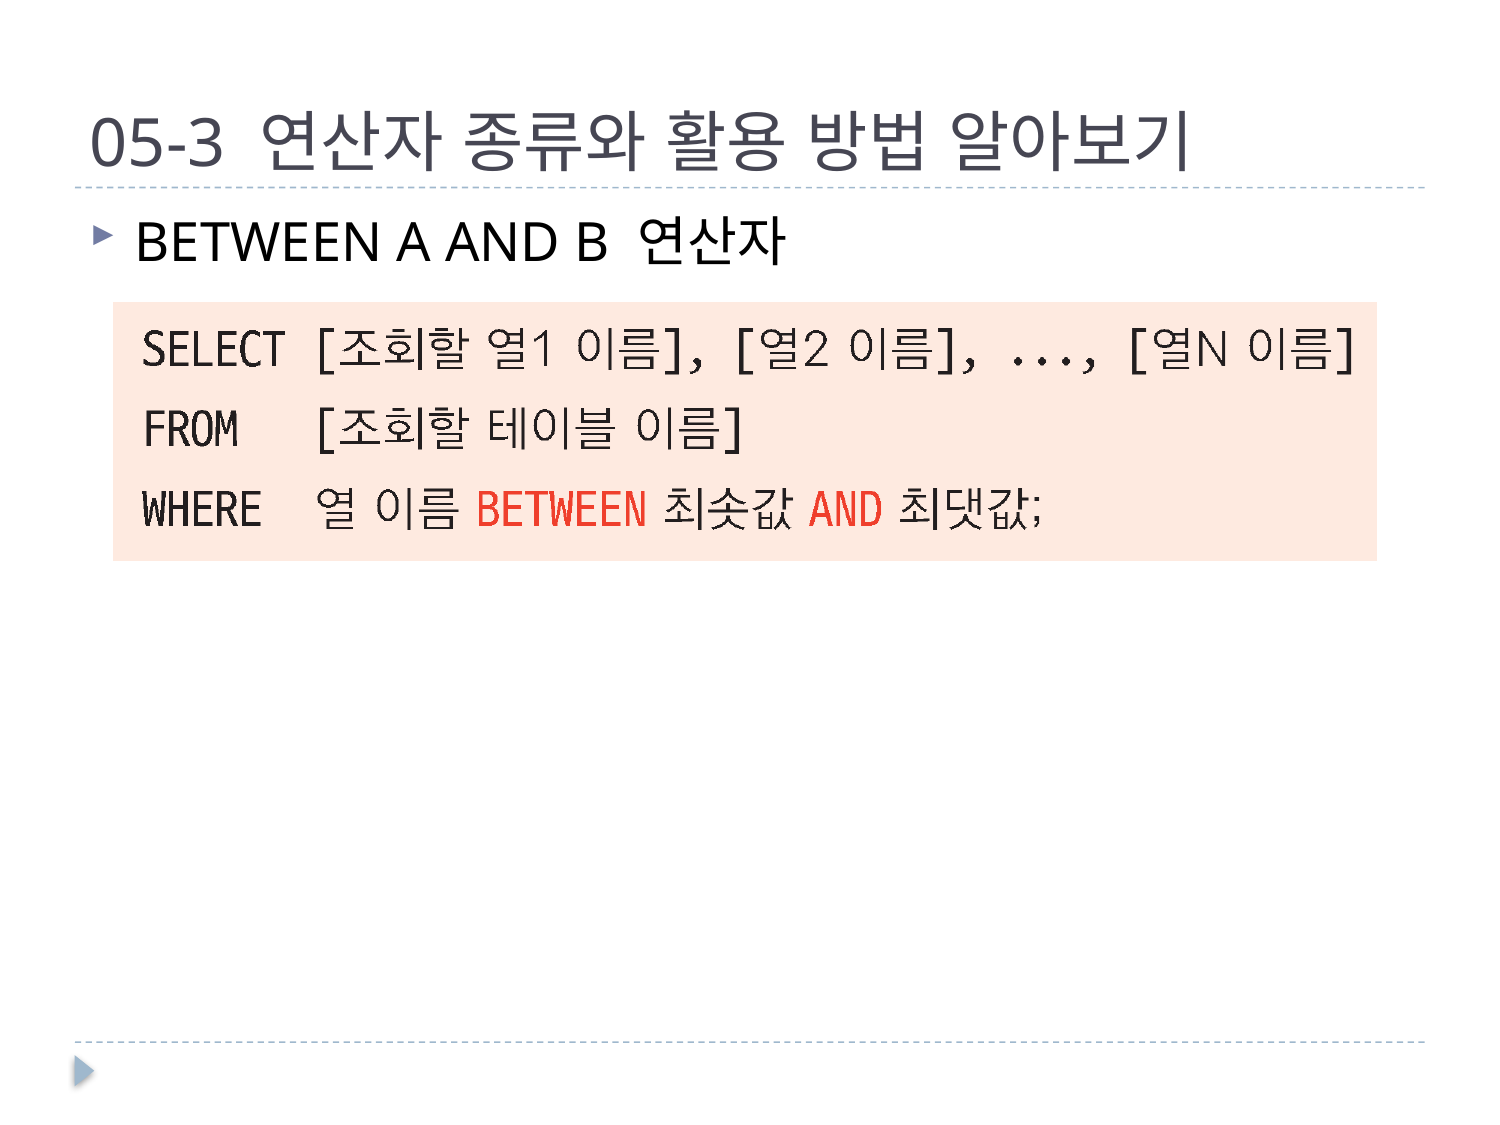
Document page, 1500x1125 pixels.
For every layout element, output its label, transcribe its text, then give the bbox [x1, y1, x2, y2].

title 05-3 연산자 종류와 활용 방법 알아보기 [75, 24, 1425, 188]
picture [113, 302, 1377, 562]
list BETWEEN A AND B 연산자 [75, 200, 1425, 1103]
